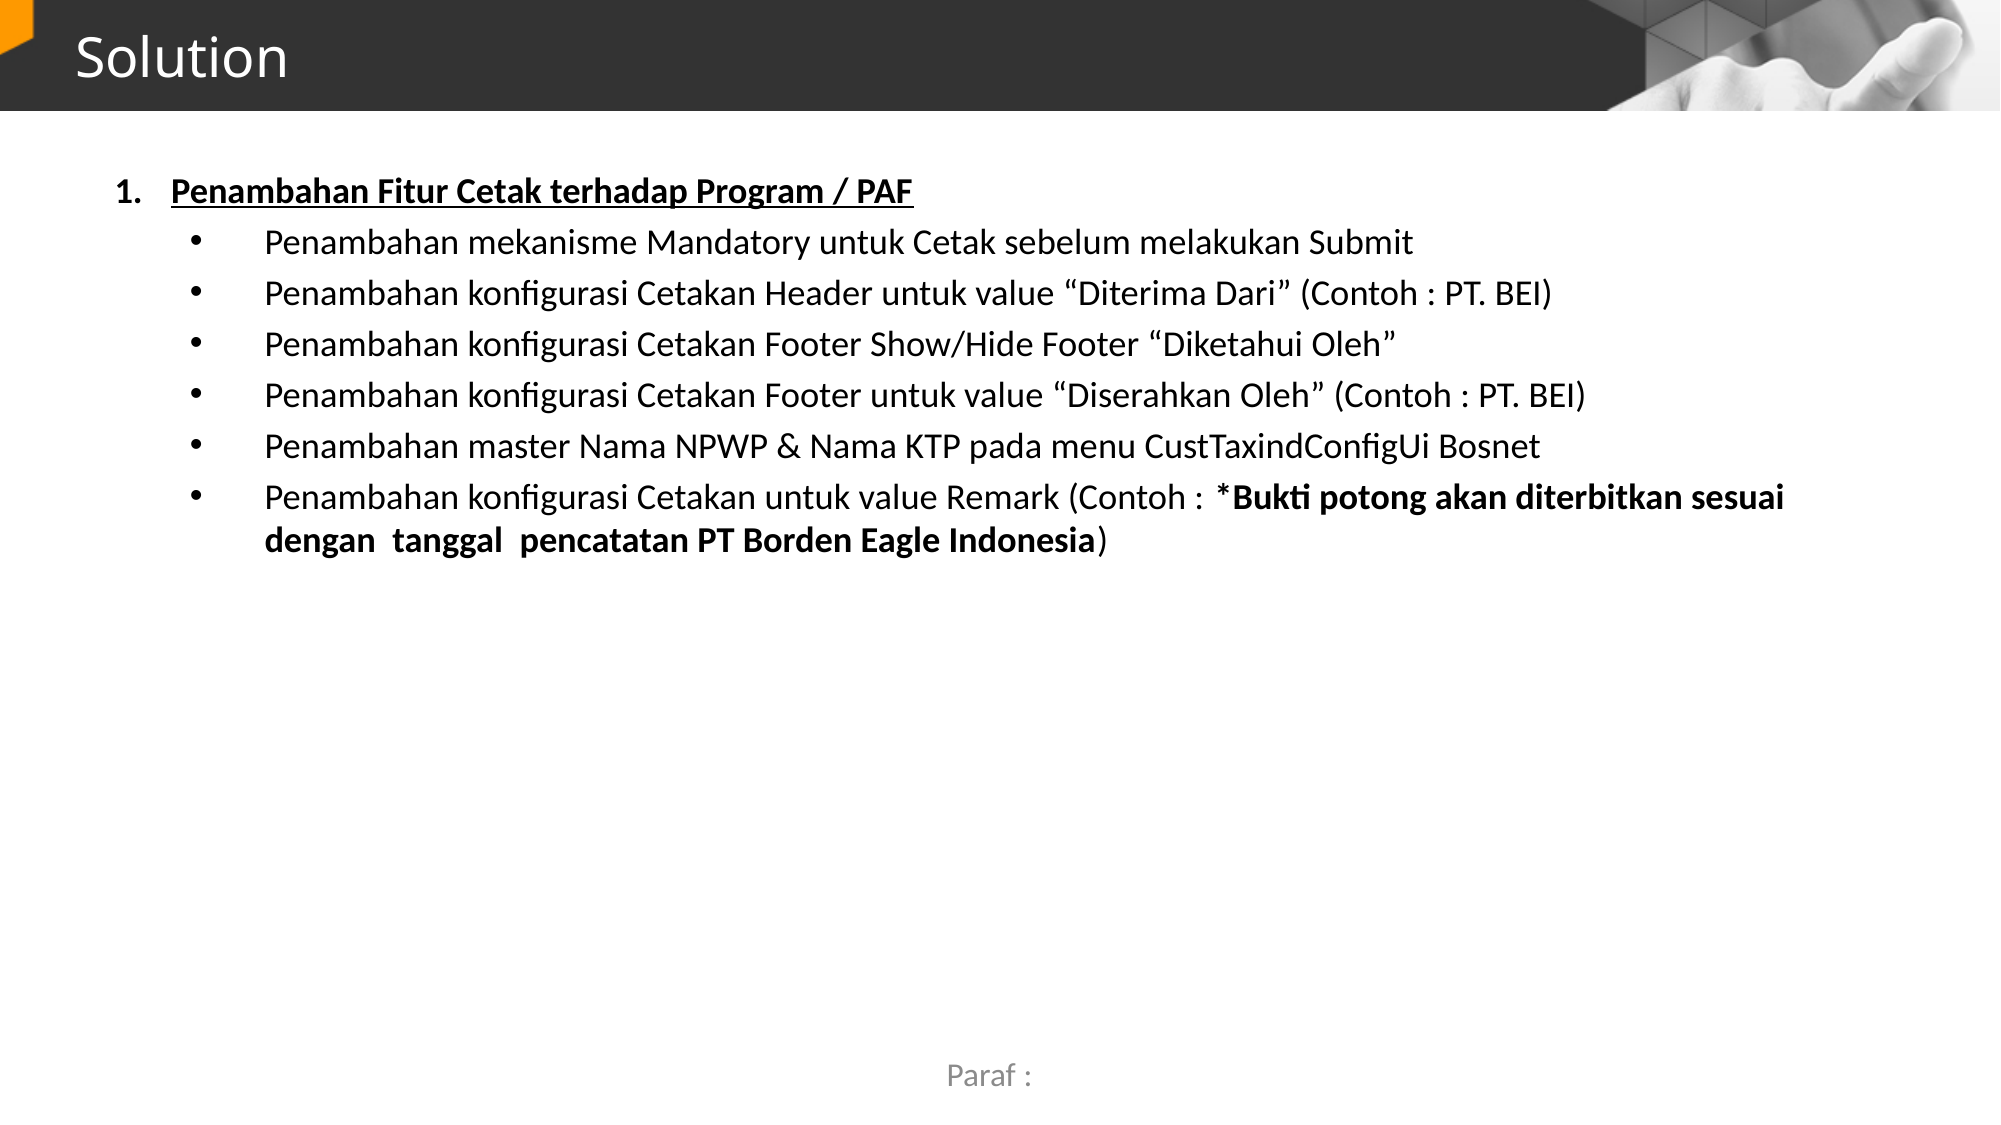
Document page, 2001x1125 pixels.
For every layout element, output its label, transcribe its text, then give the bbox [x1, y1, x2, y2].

picture [0, 0, 60, 111]
text_box Penambahan Fitur Cetak terhadap Program / PAF Penambahan mekanisme Mandatory untuk Cetak sebelum melakukan Submit Penambahan konfigurasi Cetakan Header untuk value “Diterima Dari” (Contoh : PT. BEI) Penambahan konfigurasi Cetakan Footer Show/Hide Footer “Diketahui Oleh” Penambahan konfigurasi Cetakan Footer untuk value “Diserahkan Oleh” (Contoh : PT. BEI) Penambahan master Nama NPWP & Nama KTP pada menu CustTaxindConfigUi Bosnet Penambahan konfigurasi Cetakan untuk value Remark (Contoh : *Bukti potong akan diterbitkan sesuai dengan tanggal pencatatan PT Borden Eagle Indonesia) [99, 159, 1900, 994]
footer Paraf : [770, 1042, 1217, 1103]
title Solution [60, 0, 2000, 111]
